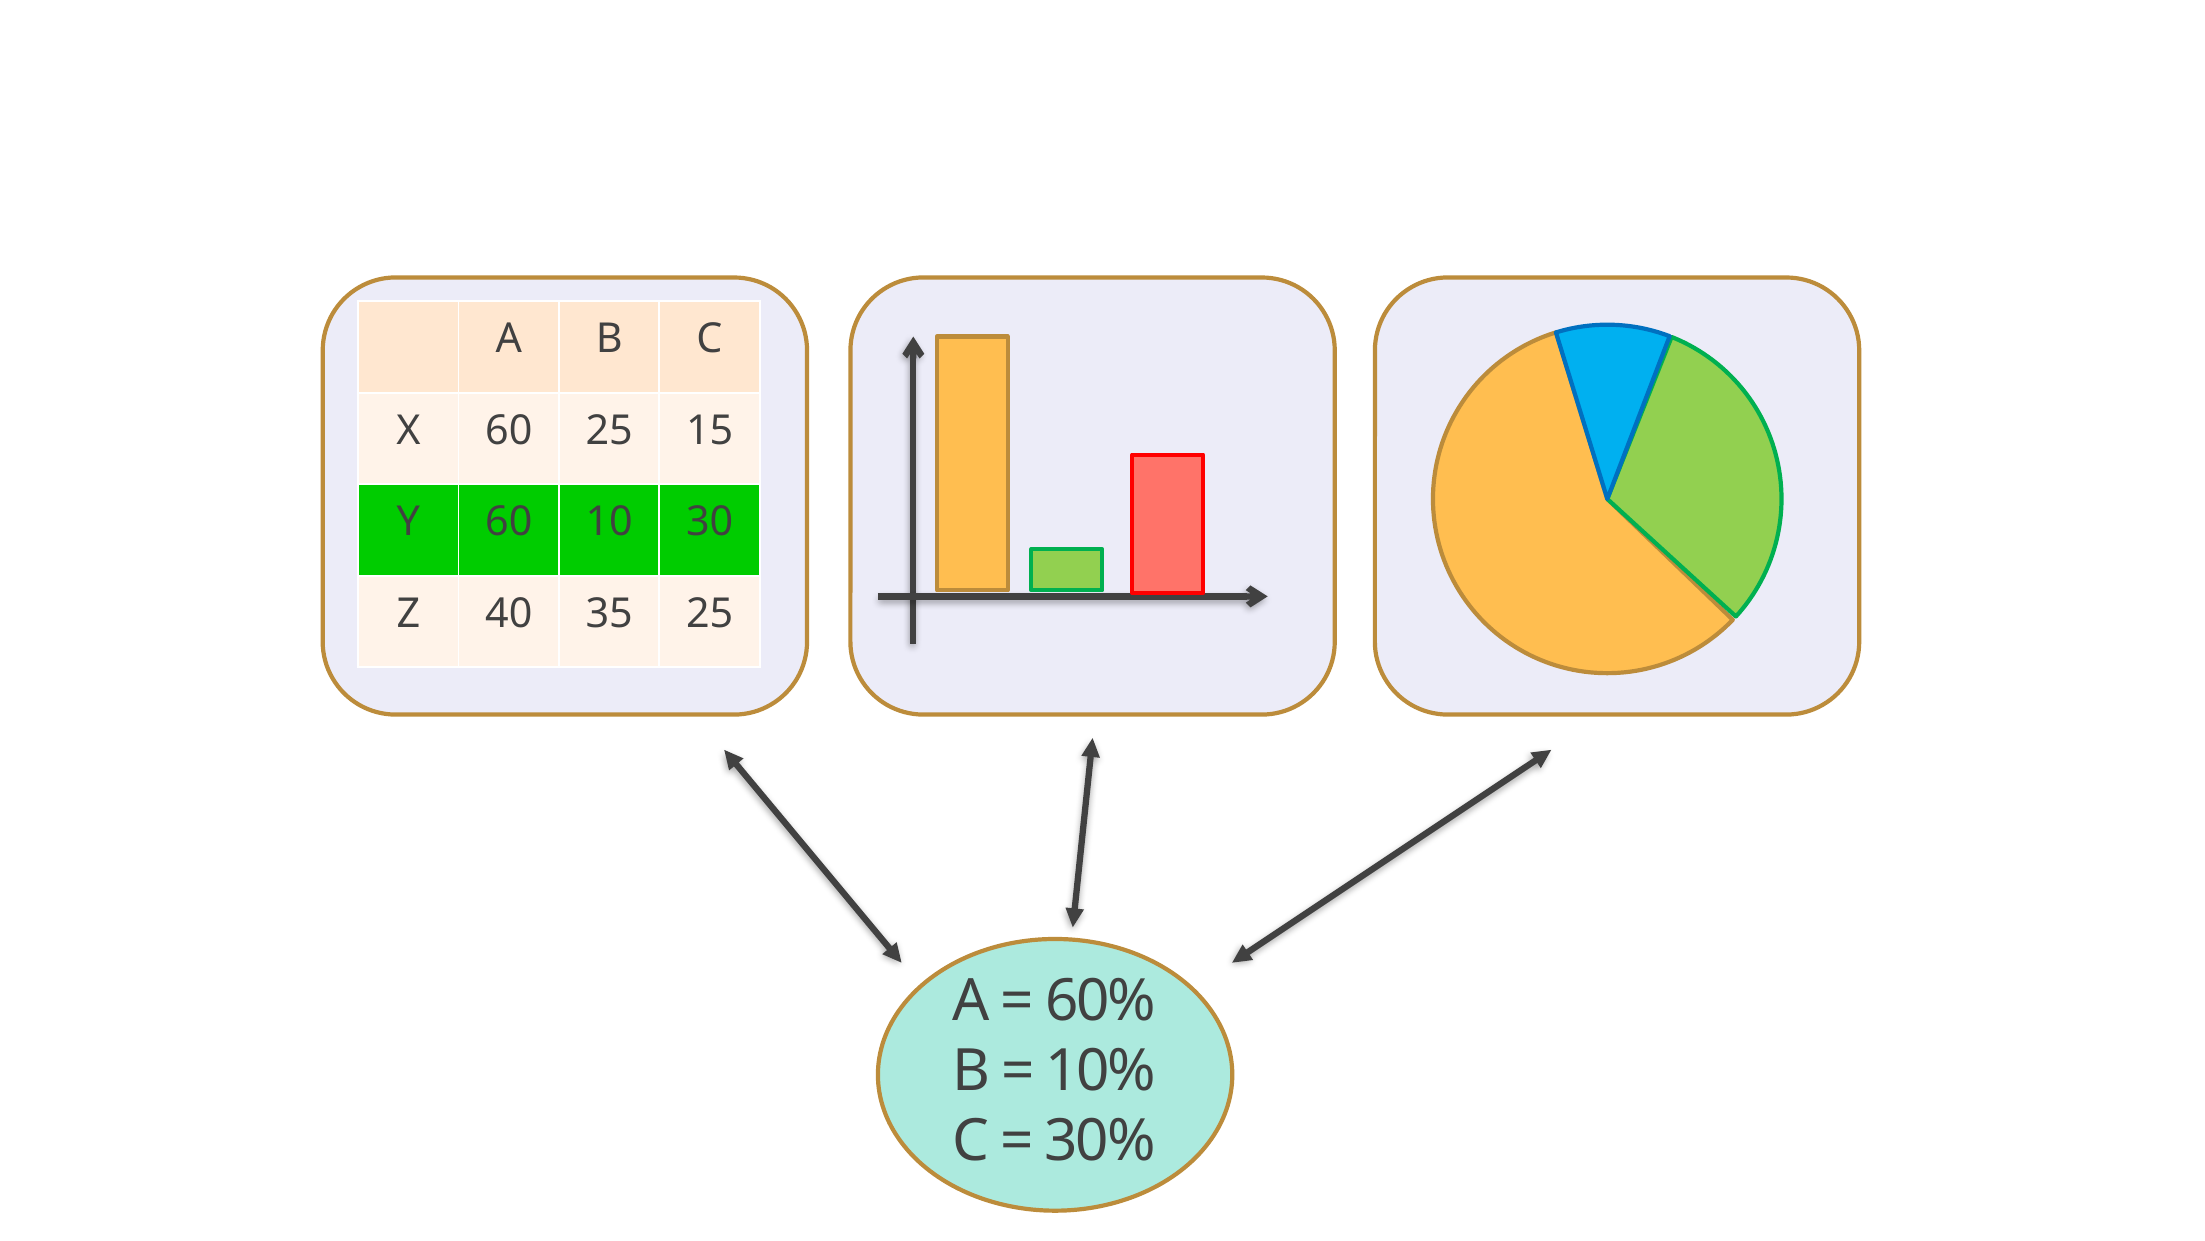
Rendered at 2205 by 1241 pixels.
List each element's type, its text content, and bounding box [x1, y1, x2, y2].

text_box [1072, 737, 1093, 928]
table_cell 60 [459, 485, 558, 575]
table_cell Z [359, 577, 458, 666]
text_box [935, 334, 1010, 592]
text_box [1606, 335, 1784, 619]
text_box [1029, 547, 1104, 592]
table_header C [660, 302, 759, 392]
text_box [724, 749, 902, 963]
text_box [1553, 322, 1672, 502]
table_cell 25 [560, 394, 658, 483]
table_header [359, 302, 458, 392]
text_box [1372, 275, 1862, 717]
table_cell 15 [660, 394, 759, 483]
table_cell 60 [459, 394, 558, 483]
table_cell 35 [560, 577, 658, 666]
table_cell 25 [660, 577, 759, 666]
table_cell 40 [459, 577, 558, 666]
text_box [848, 275, 1337, 717]
text_box [875, 936, 1235, 1213]
table_header A [459, 302, 558, 392]
table_cell 30 [660, 485, 759, 575]
text_box [1130, 453, 1205, 595]
table_cell 10 [560, 485, 658, 575]
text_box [1232, 749, 1552, 963]
table_cell Y [359, 485, 458, 575]
table_header B [560, 302, 658, 392]
text_box [320, 275, 810, 717]
table_cell X [359, 394, 458, 483]
text_box [1430, 330, 1735, 676]
text_box A = 60% B = 10% C = 30% [952, 974, 1157, 1173]
